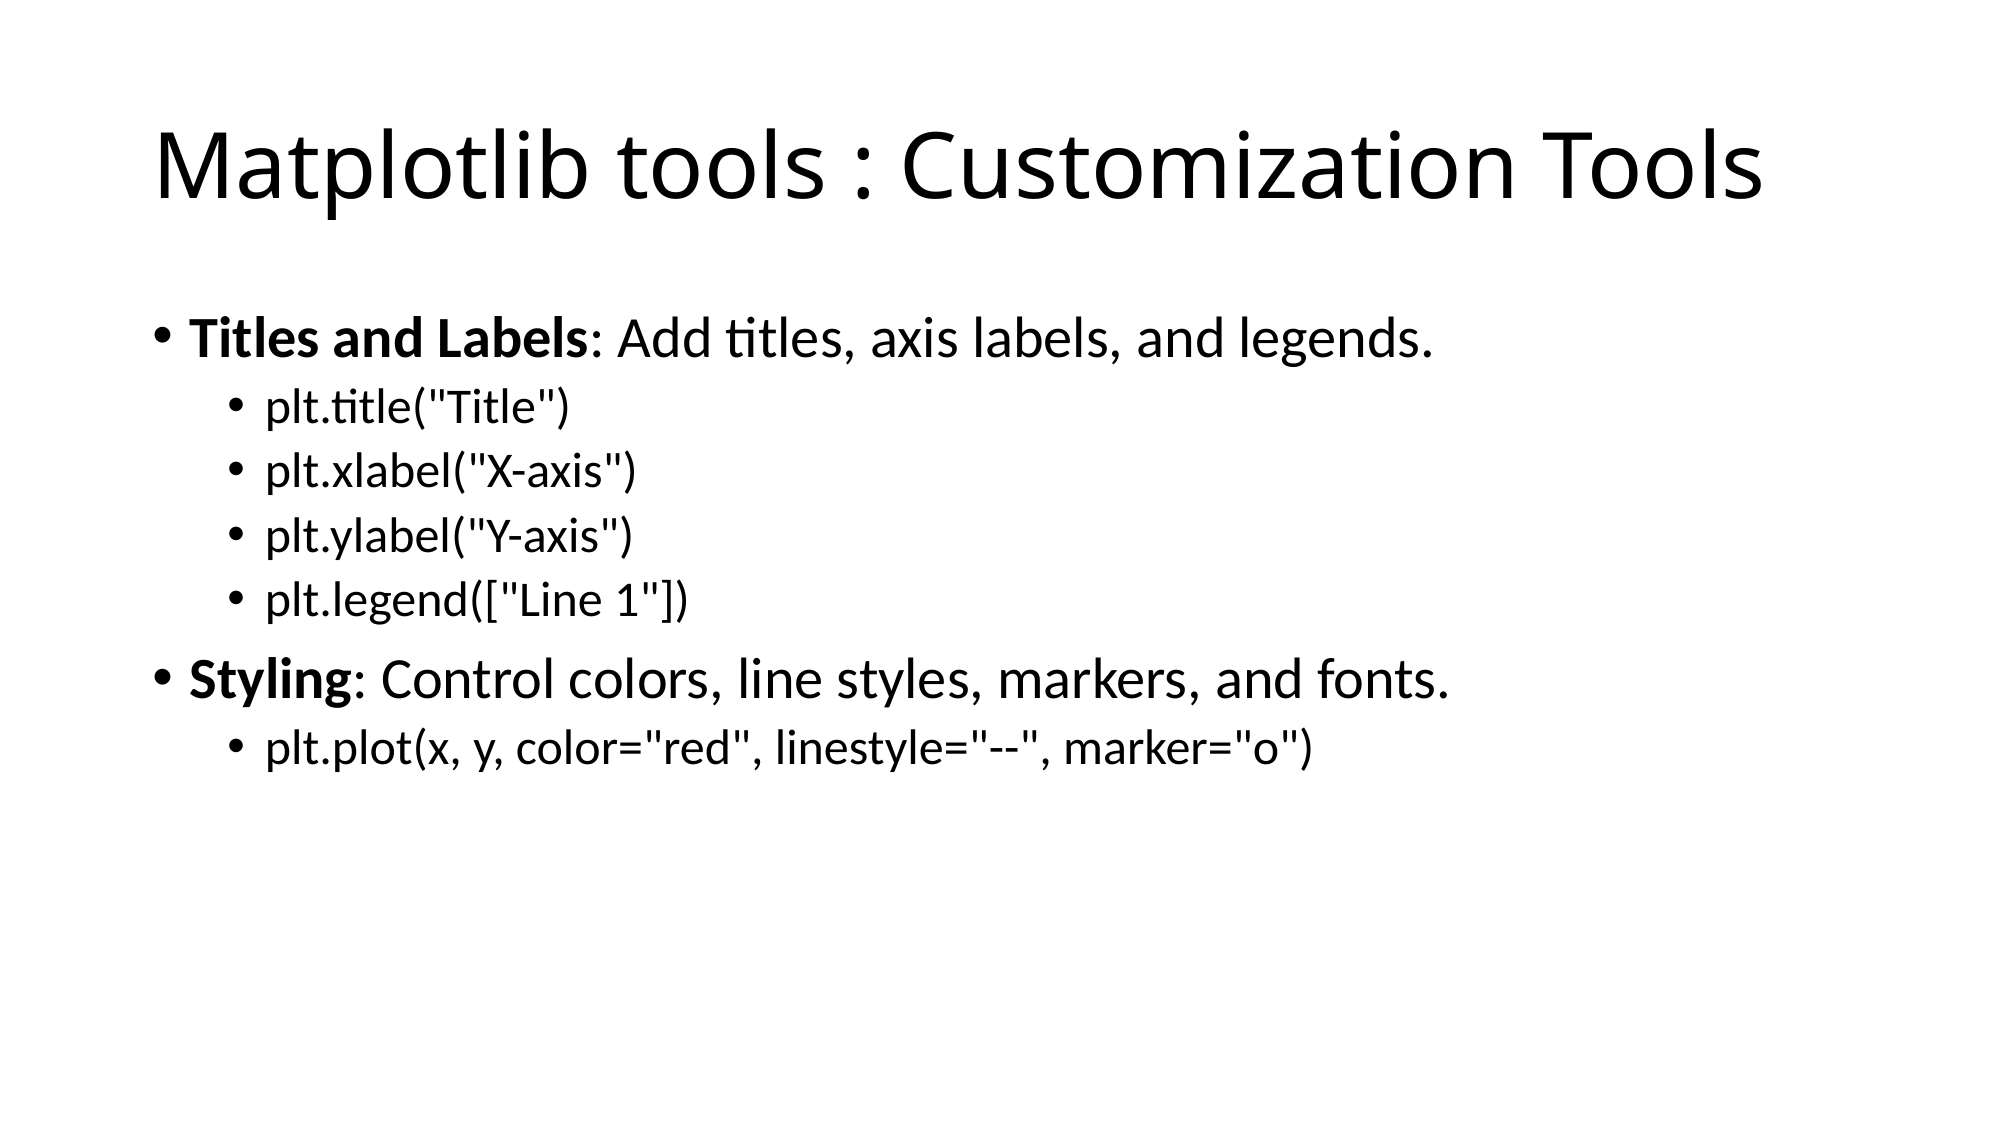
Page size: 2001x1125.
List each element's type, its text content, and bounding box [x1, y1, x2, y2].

list Titles and Labels: Add titles, axis labels, and legends. plt.title("Title") plt.xlabel("X-axis") plt.ylabel("Y-axis") plt.legend(["Line 1"]) Styling: Control colors, line styles, markers, and fonts. plt.plot(x, y, color="red", linestyle="--", marker="o") [137, 299, 1863, 1014]
title Matplotlib tools : Customization Tools [137, 59, 1863, 278]
